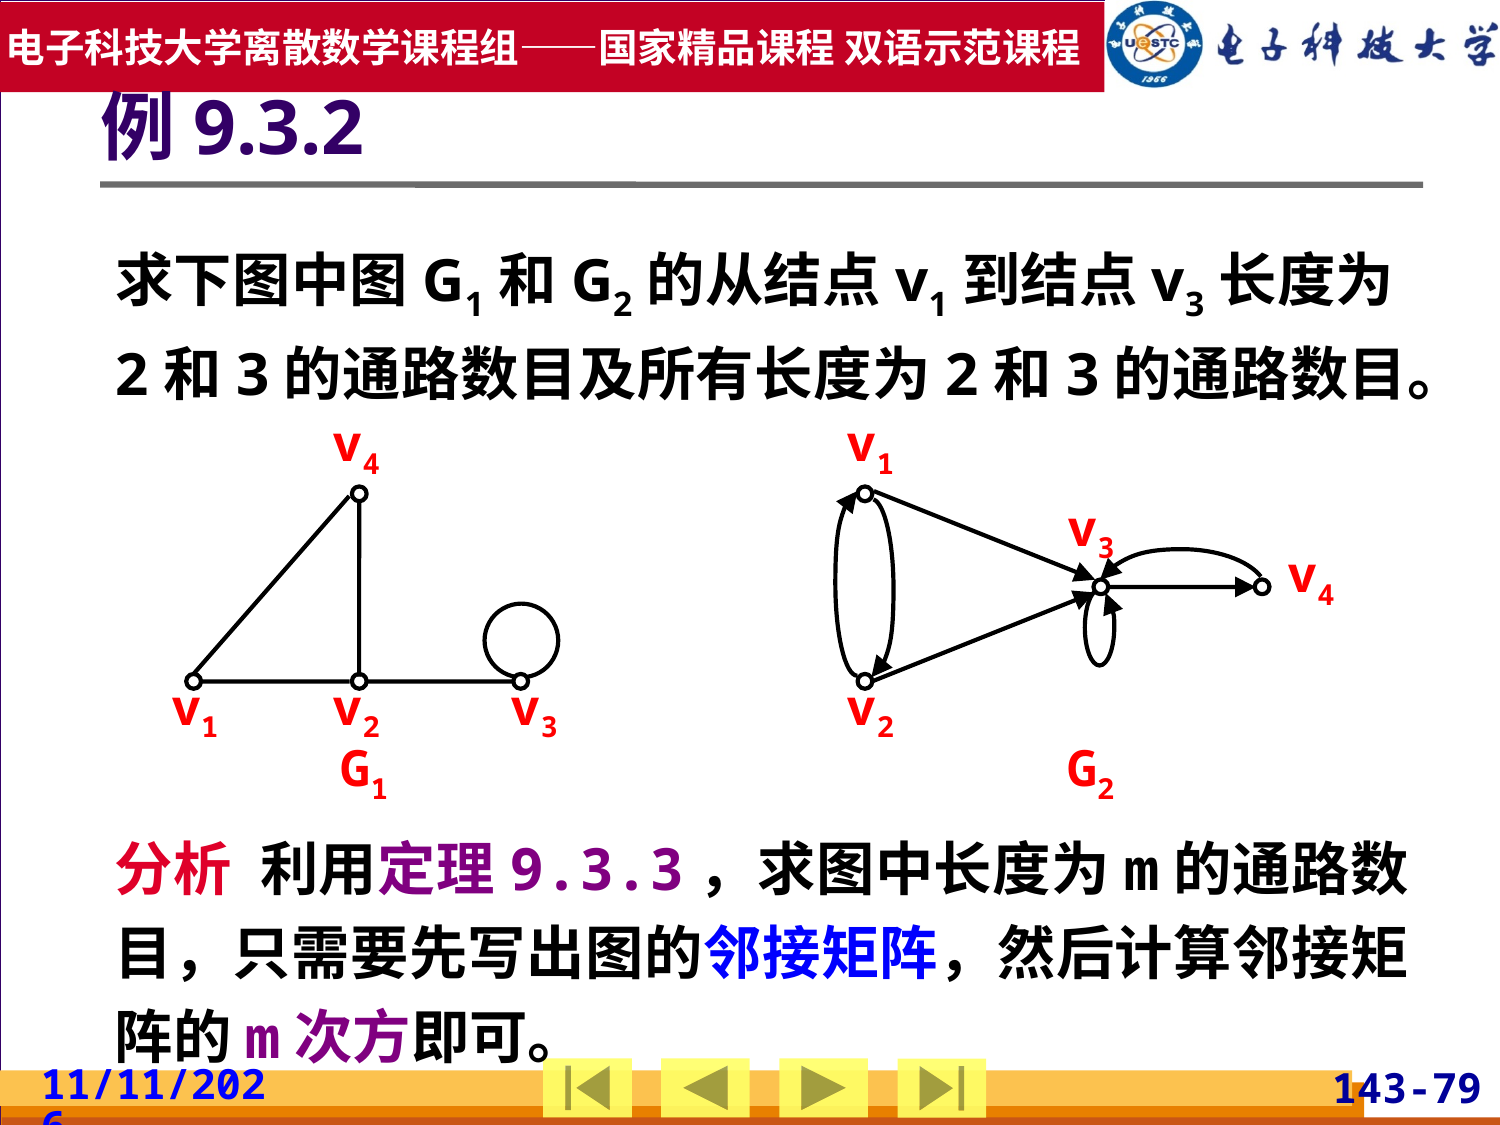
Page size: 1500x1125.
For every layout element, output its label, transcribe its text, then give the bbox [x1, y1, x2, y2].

list 求下图中图G1和G2的从结点v1到结点v3长度为2和3的通路数目及所有长度为2和3的通路数目。 [100, 220, 1424, 404]
picture [1105, 0, 1500, 89]
title 例9.3.2 [100, 54, 1424, 207]
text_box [164, 411, 1341, 811]
text_box 2019/5/19 [34, 1058, 283, 1116]
text_box 分析 利用定理9.3.3，求图中长度为m的通路数目，只需要先写出图的邻接矩阵，然后计算邻接矩阵的m次方即可。 [100, 810, 1424, 1078]
